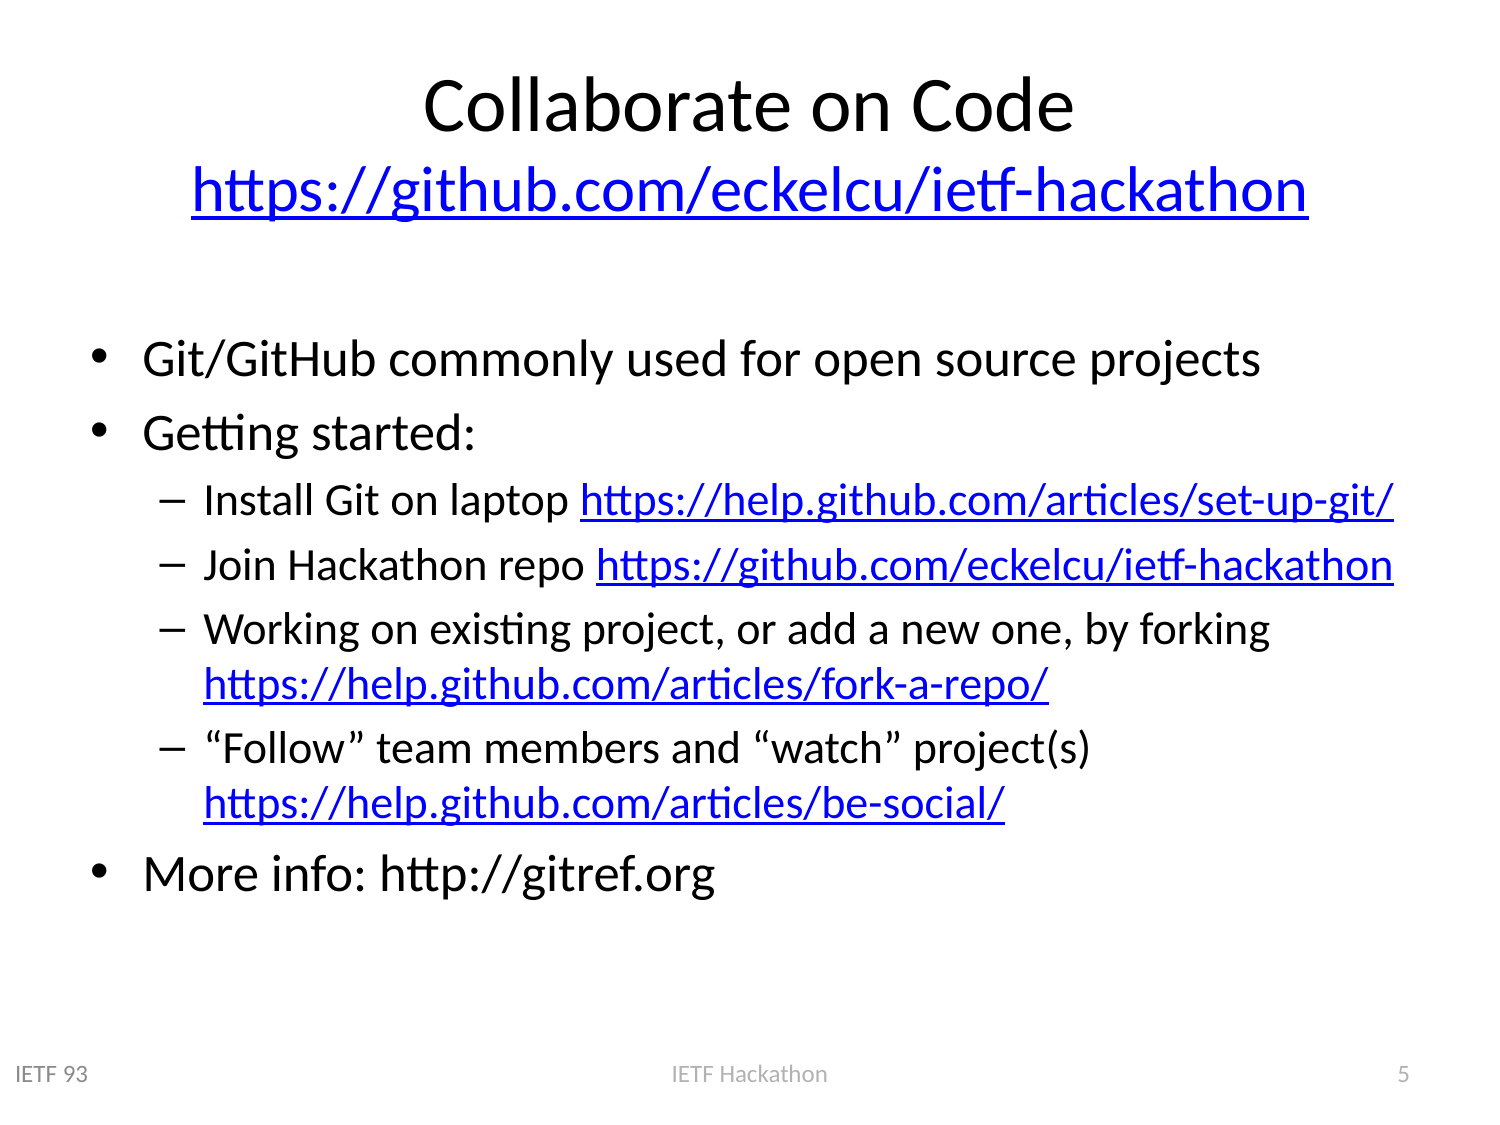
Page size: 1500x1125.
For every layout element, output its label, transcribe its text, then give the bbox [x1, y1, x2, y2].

slide_number 5 [1074, 1042, 1425, 1103]
list Git/GitHub commonly used for open source projects Getting started: Install Git on laptop https://help.github.com/articles/set-up-git/ Join Hackathon repo https://github.com/eckelcu/ietf-hackathon Working on existing project, or add a new one, by forking https://help.github.com/articles/fork-a-repo/ “Follow” team members and “watch” project(s) https://help.github.com/articles/be-social/ More info: http://gitref.org [75, 316, 1425, 1005]
slide_number IETF 93 [0, 1042, 350, 1103]
footer IETF Hackathon [512, 1042, 988, 1103]
title Collaborate on Code https://github.com/eckelcu/ietf-hackathon [75, 45, 1425, 233]
